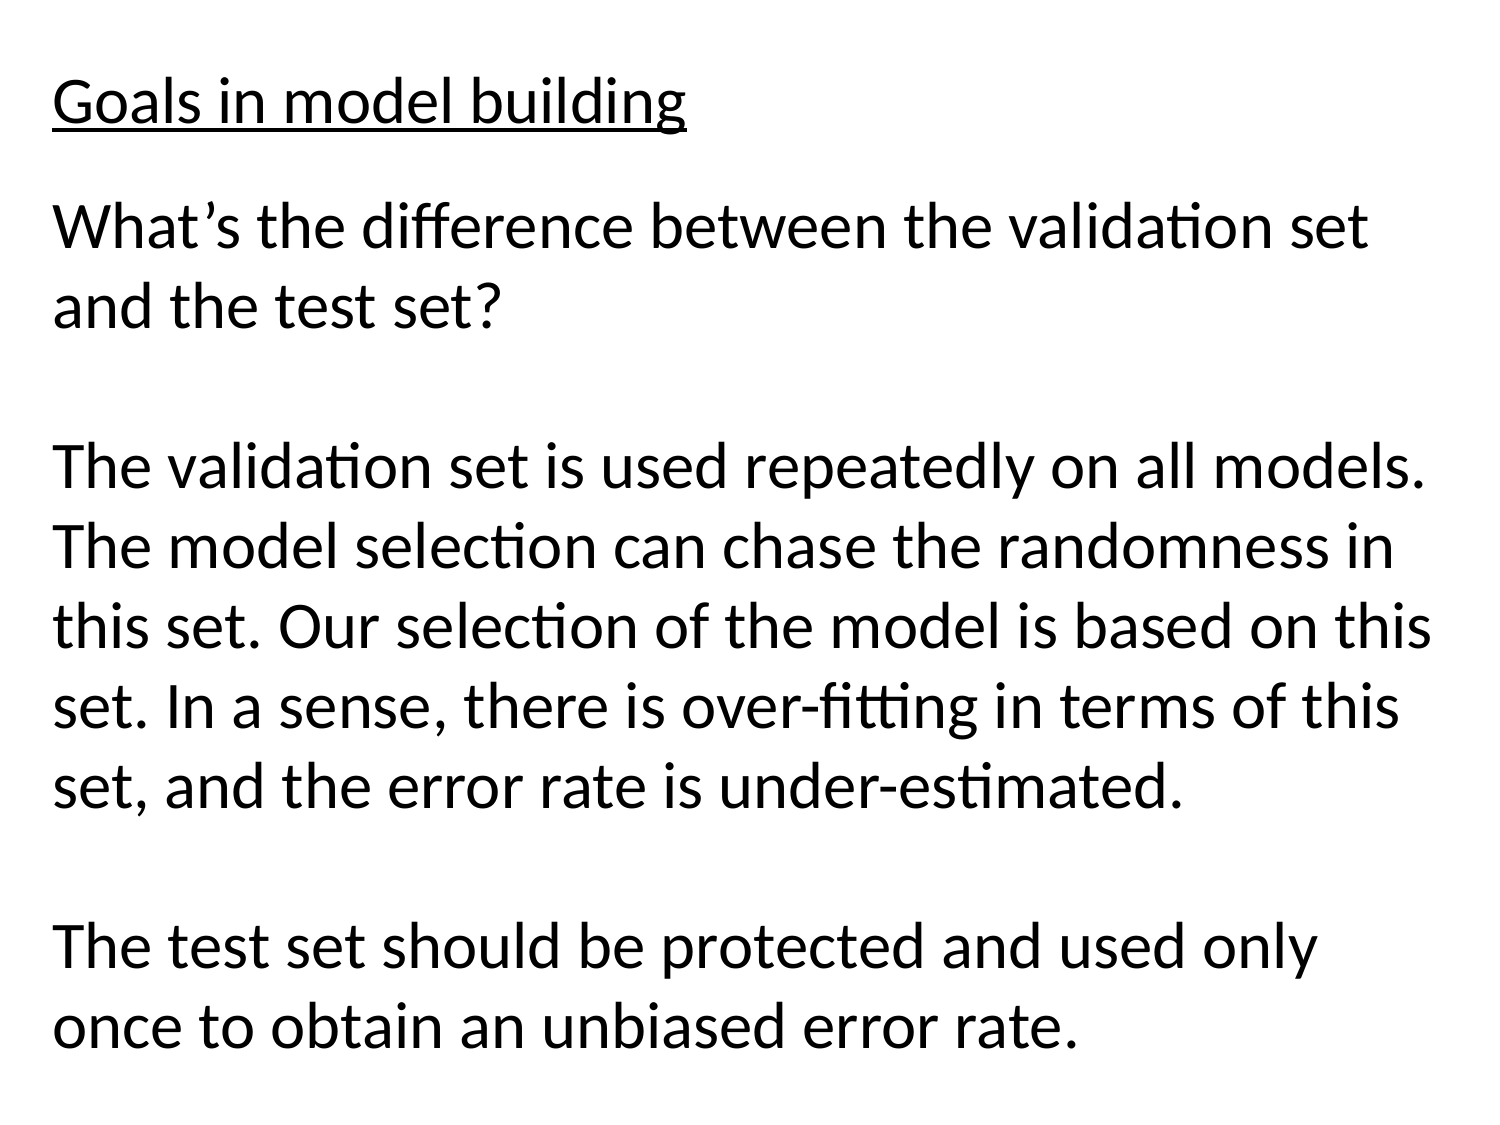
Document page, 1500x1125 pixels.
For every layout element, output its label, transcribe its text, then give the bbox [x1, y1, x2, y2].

text_box What’s the difference between the validation set and the test set? The validation set is used repeatedly on all models. The model selection can chase the randomness in this set. Our selection of the model is based on this set. In a sense, there is over-fitting in terms of this set, and the error rate is under-estimated. The test set should be protected and used only once to obtain an unbiased error rate. [37, 174, 1463, 1070]
text_box Goals in model building [37, 49, 1463, 145]
